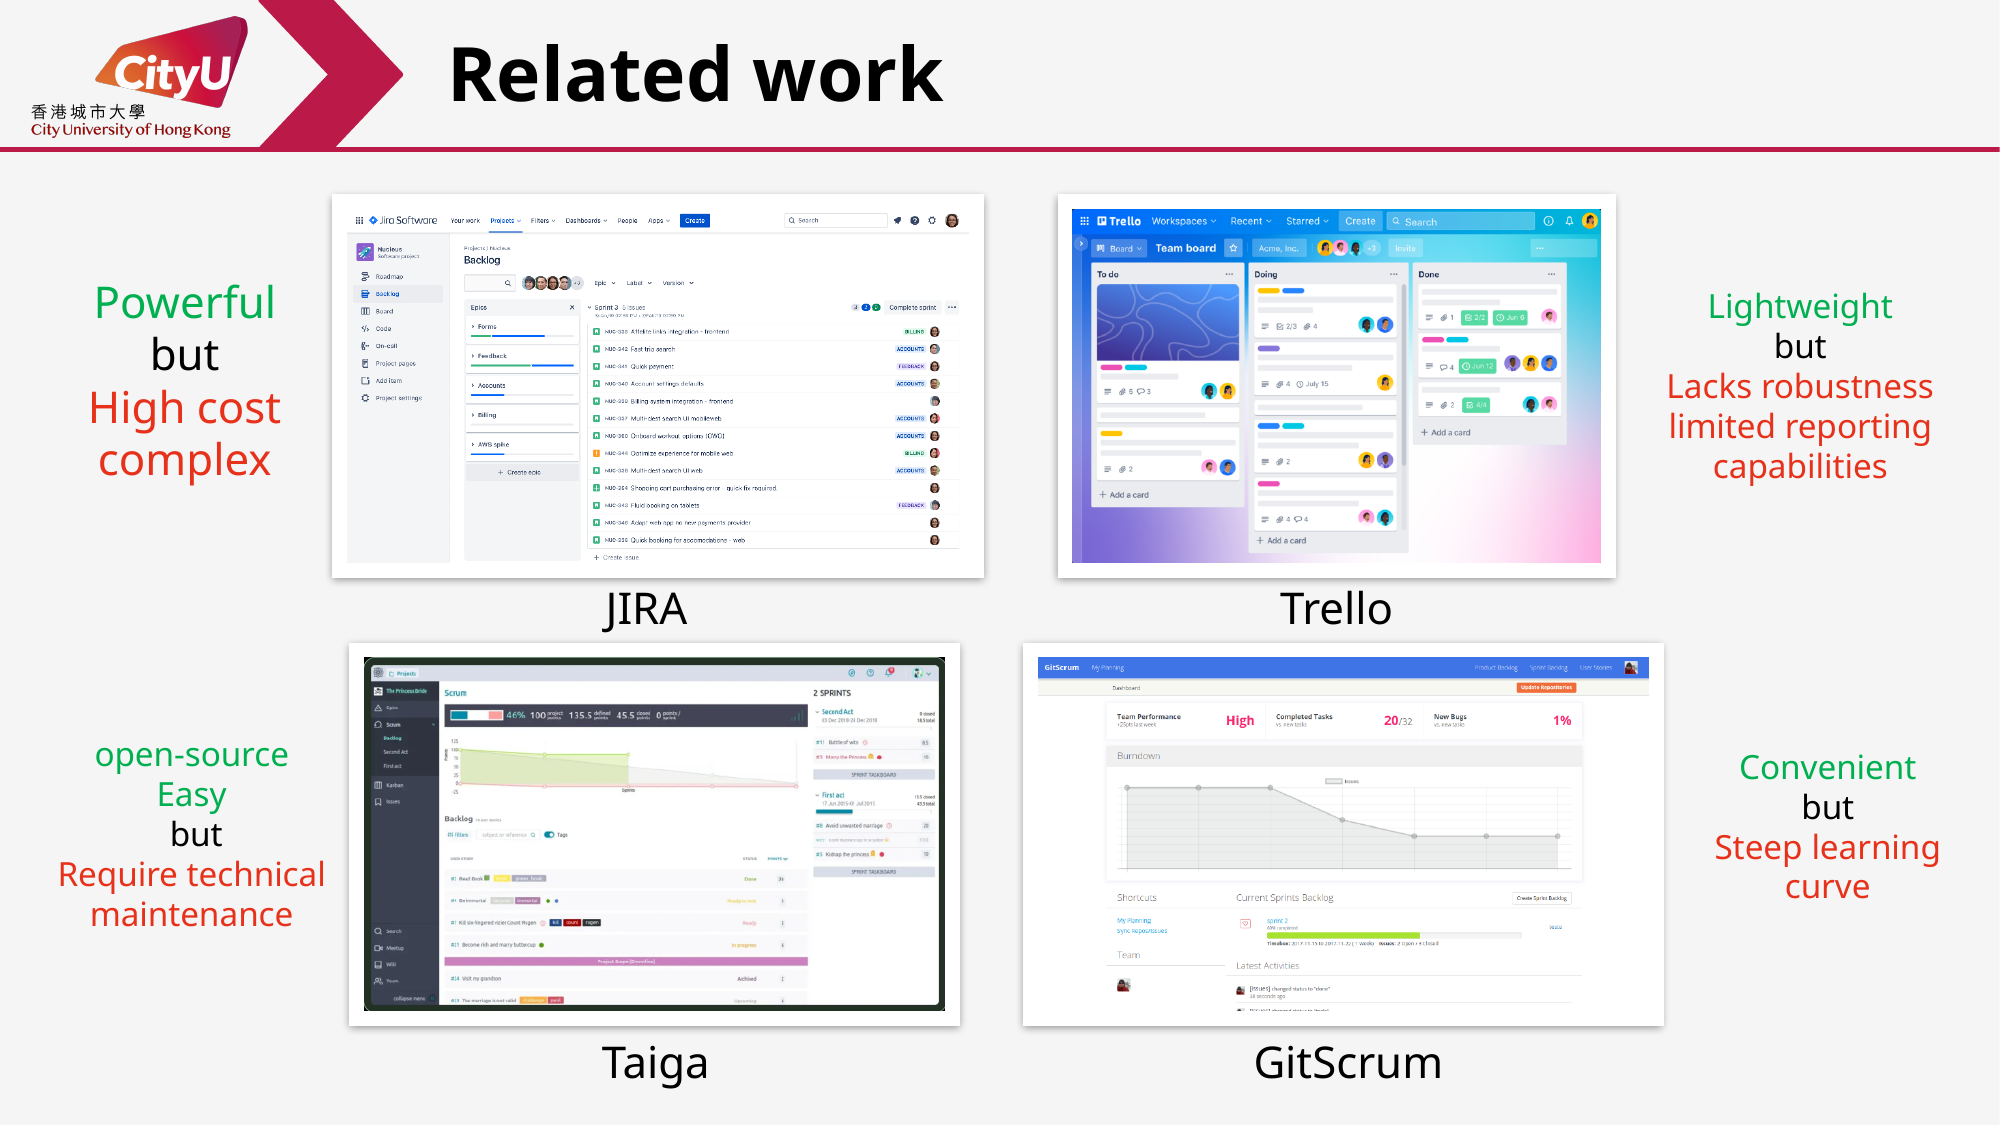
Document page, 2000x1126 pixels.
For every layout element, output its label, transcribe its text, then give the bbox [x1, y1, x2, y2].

picture [31, 16, 248, 138]
text_box GitScrum [1238, 1027, 1459, 1096]
text_box JIRA [590, 573, 703, 642]
text_box Lightweight but Lacks robustness limited reporting capabilities [1645, 277, 1956, 493]
picture [1037, 656, 1650, 1012]
picture [363, 656, 946, 1012]
text_box Powerful but High cost complex [66, 267, 303, 492]
picture [346, 208, 970, 564]
text_box Related work [432, 19, 1436, 124]
picture [1072, 208, 1602, 564]
text_box Taiga [587, 1027, 725, 1096]
text_box Trello [1265, 573, 1409, 642]
text_box open-source Easy but Require technical maintenance [37, 725, 347, 940]
text_box Convenient but Steep learning curve [1673, 738, 1983, 913]
